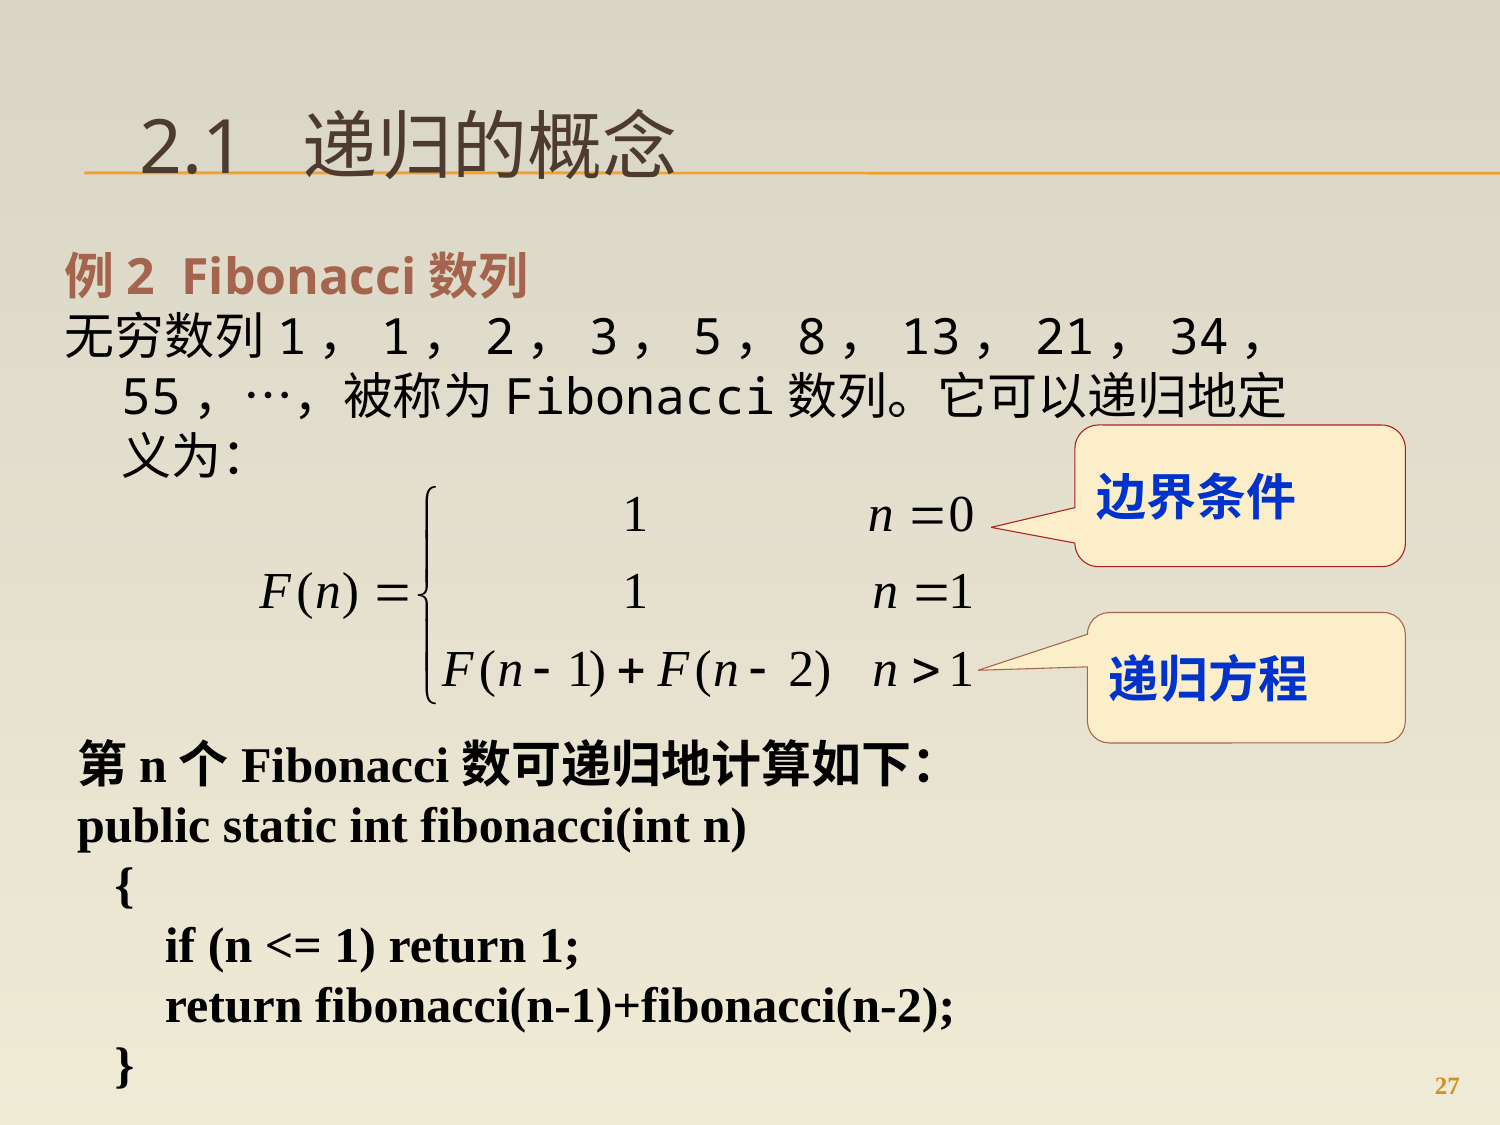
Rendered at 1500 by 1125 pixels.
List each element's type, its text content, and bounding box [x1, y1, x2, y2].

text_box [249, 474, 983, 718]
text_box 第n个Fibonacci数可递归地计算如下： public static int fibonacci(int n) { if (n <= 1) return 1; return fibonacci(n-1)+fibonacci(n-2); } [62, 724, 1268, 1100]
text_box 边界条件 [991, 424, 1406, 567]
text_box 递归方程 [991, 612, 1406, 743]
title 2.1 递归的概念 [125, 50, 1400, 238]
slide_number 27 [1350, 1061, 1475, 1103]
list 例2 Fibonacci数列 无穷数列1，1，2，3，5，8，13，21，34，55，…，被称为Fibonacci数列。它可以递归地定义为： [50, 237, 1325, 913]
